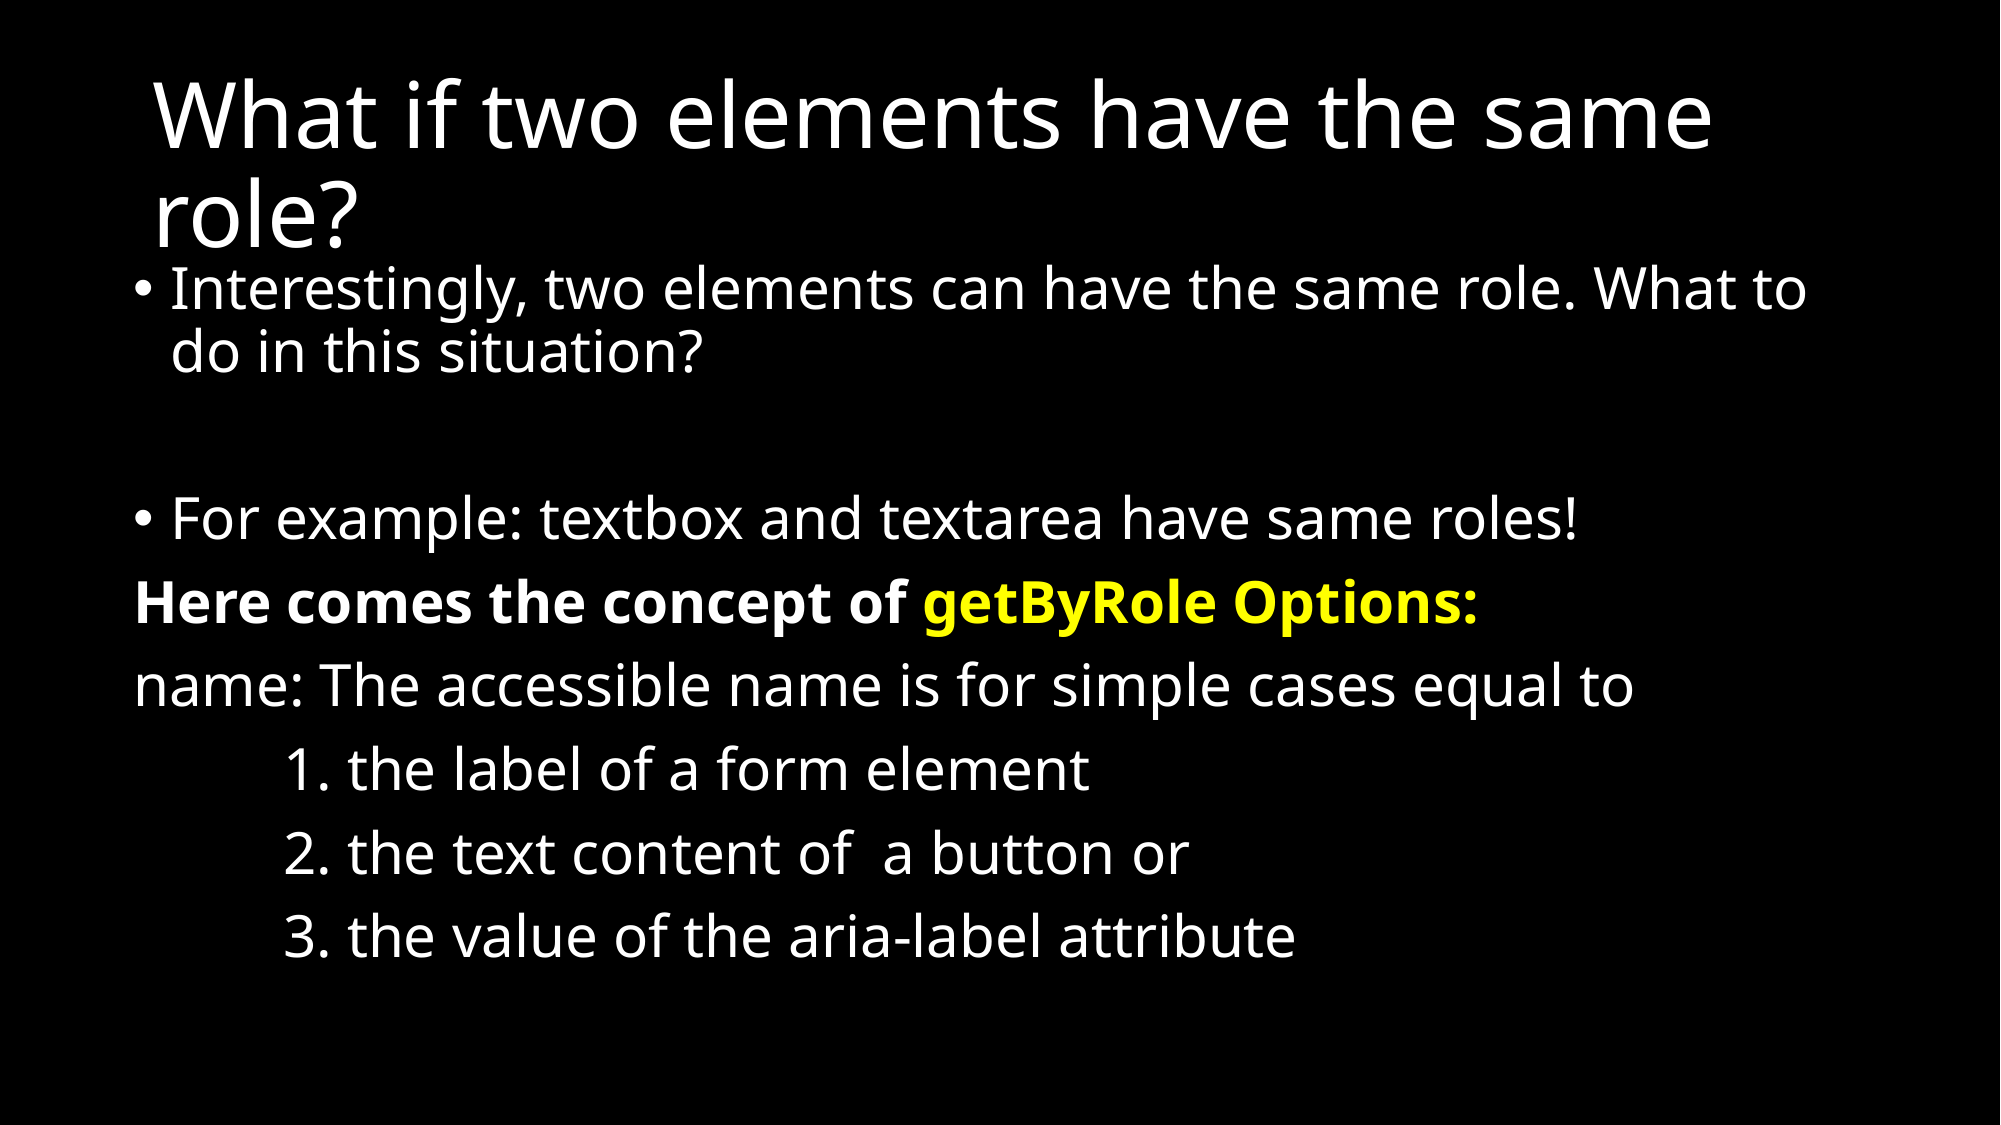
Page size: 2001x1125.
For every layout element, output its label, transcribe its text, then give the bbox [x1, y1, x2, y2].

list Interestingly, two elements can have the same role. What to do in this situation? For example: textbox and textarea have same roles! Here comes the concept of getByRole Options: name: The accessible name is for simple cases equal to 1. the label of a form element 2. the text content of a button or 3. the value of the aria-label attribute [118, 251, 1878, 1004]
title What if two elements have the same role? [137, 59, 1863, 251]
